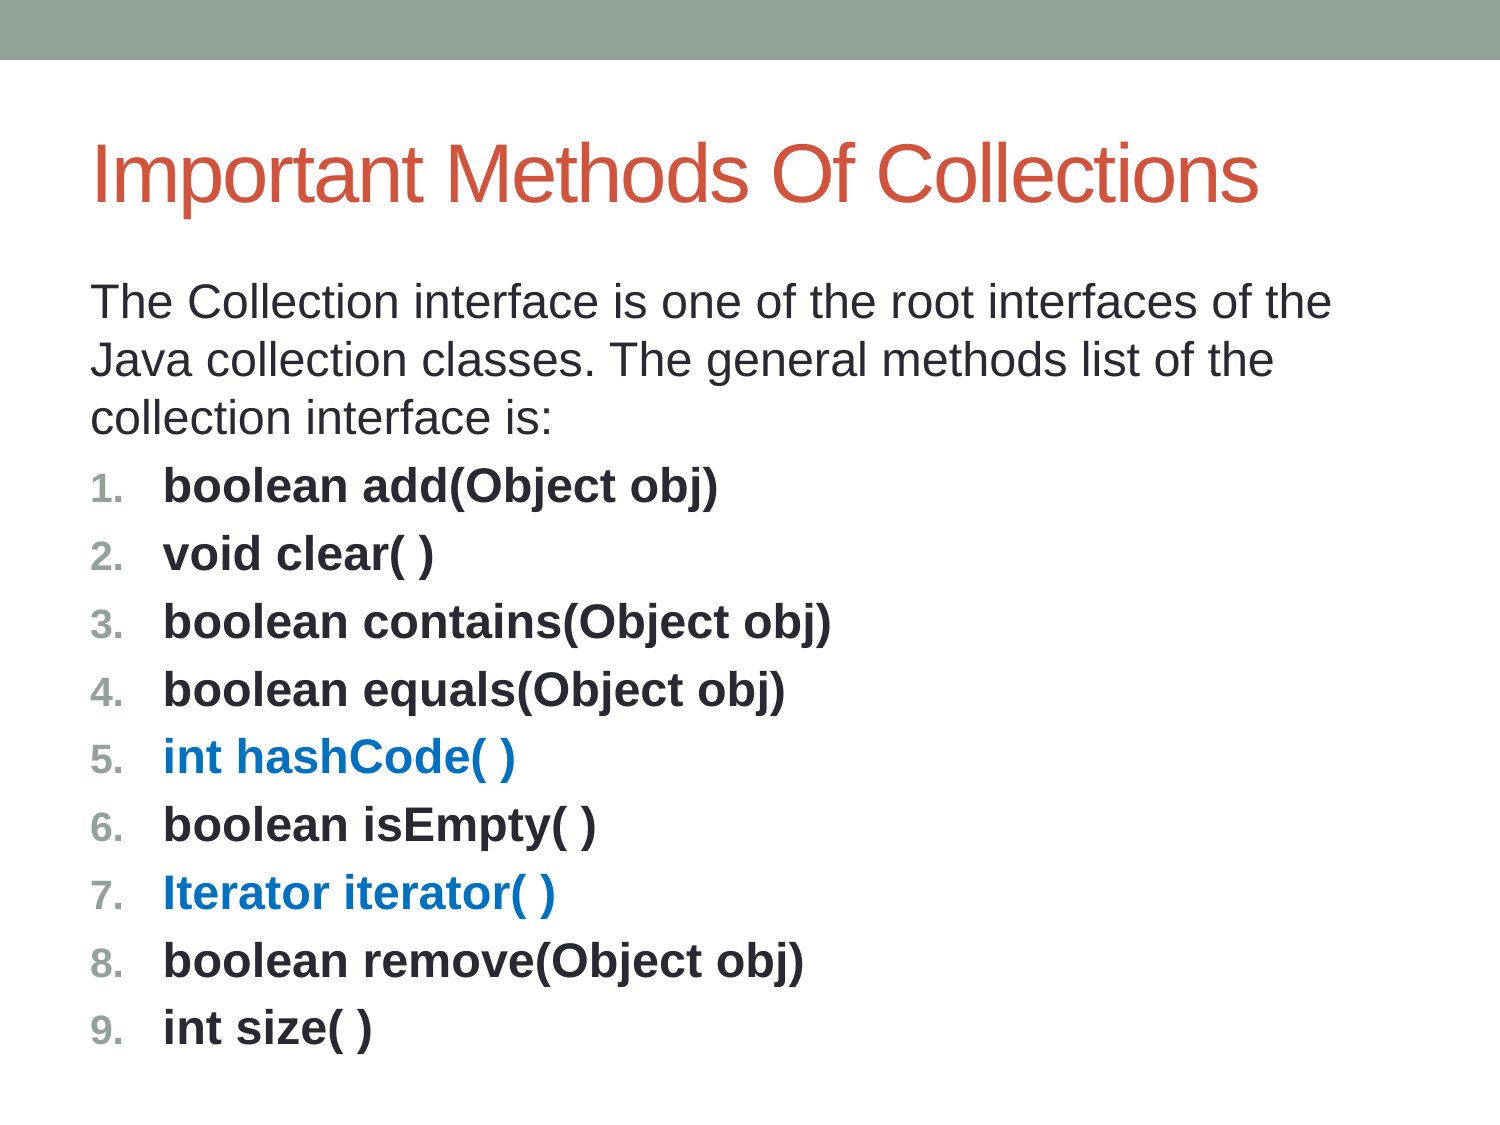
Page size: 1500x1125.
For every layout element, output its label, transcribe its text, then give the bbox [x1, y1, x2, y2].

title Important Methods Of Collections [75, 87, 1425, 250]
list The Collection interface is one of the root interfaces of the Java collection classes. The general methods list of the collection interface is: boolean add(Object obj) void clear( ) boolean contains(Object obj) boolean equals(Object obj) int hashCode( ) boolean isEmpty( ) Iterator iterator( ) boolean remove(Object obj) int size( ) [75, 262, 1425, 1063]
